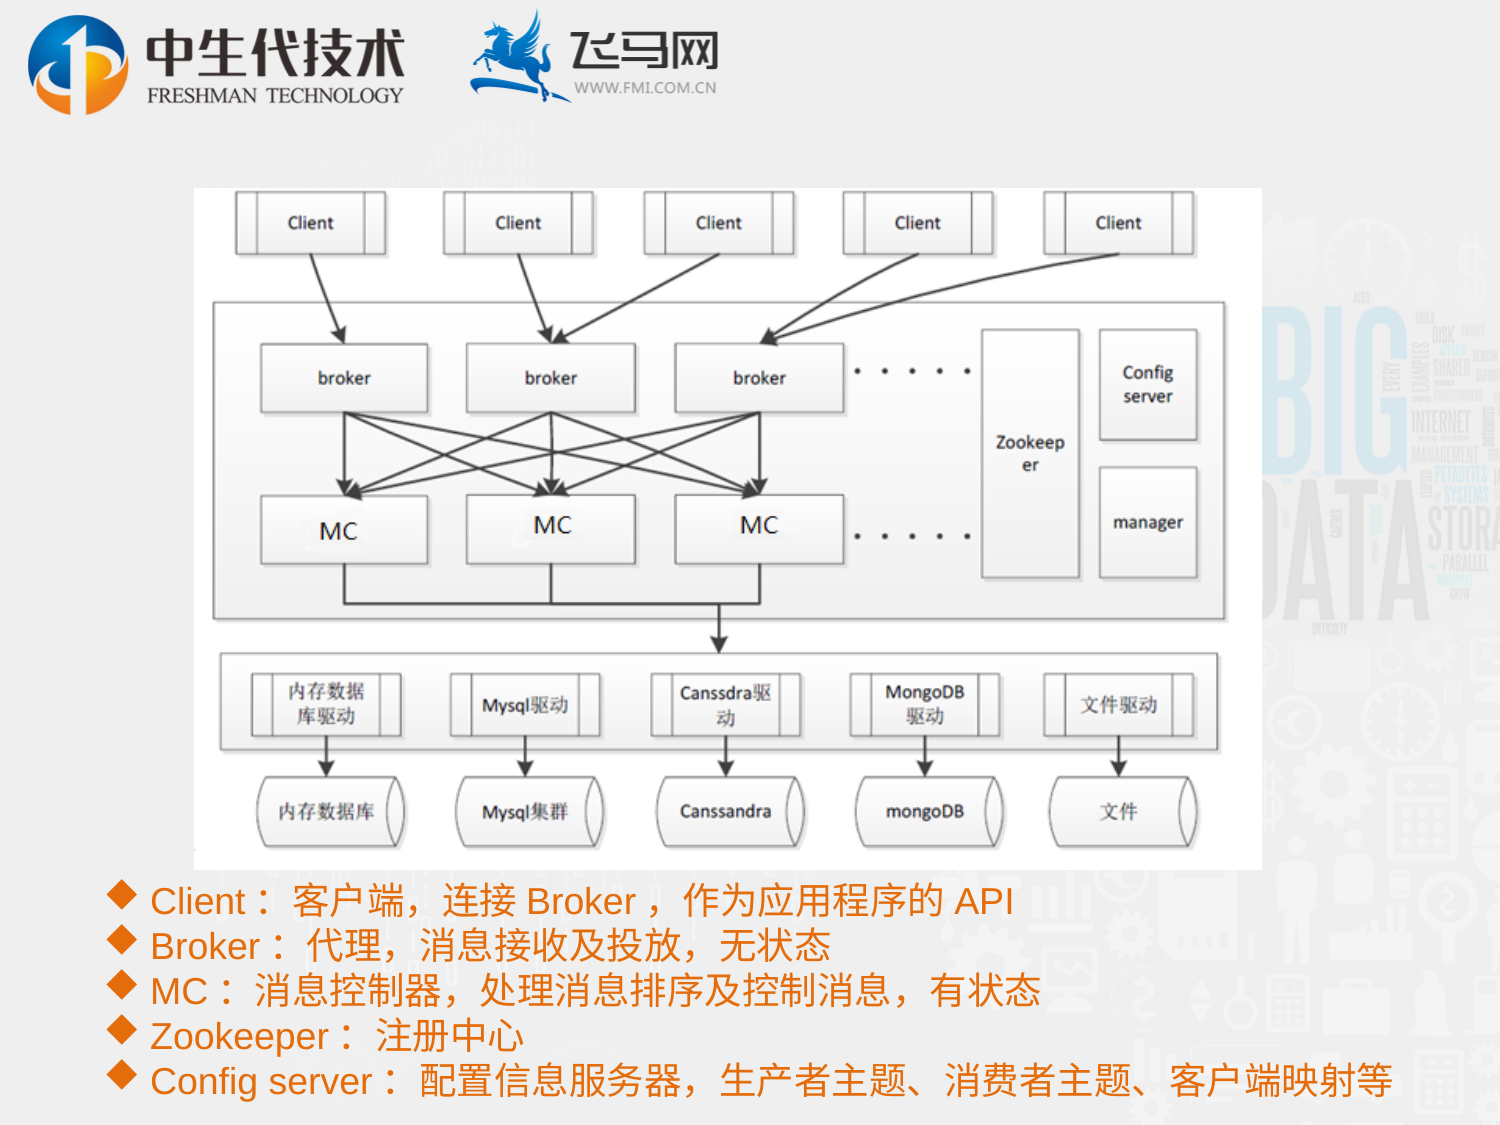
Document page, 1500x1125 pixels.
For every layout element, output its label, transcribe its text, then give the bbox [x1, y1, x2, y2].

picture [0, 0, 1500, 1125]
text_box Client：客户端，连接Broker，作为应用程序的API Broker：代理，消息接收及投放，无状态 MC：消息控制器，处理消息排序及控制消息，有状态 Zookeeper：注册中心 Config server：配置信息服务器，生产者主题、消费者主题、客户端映射等 [88, 869, 1483, 1110]
